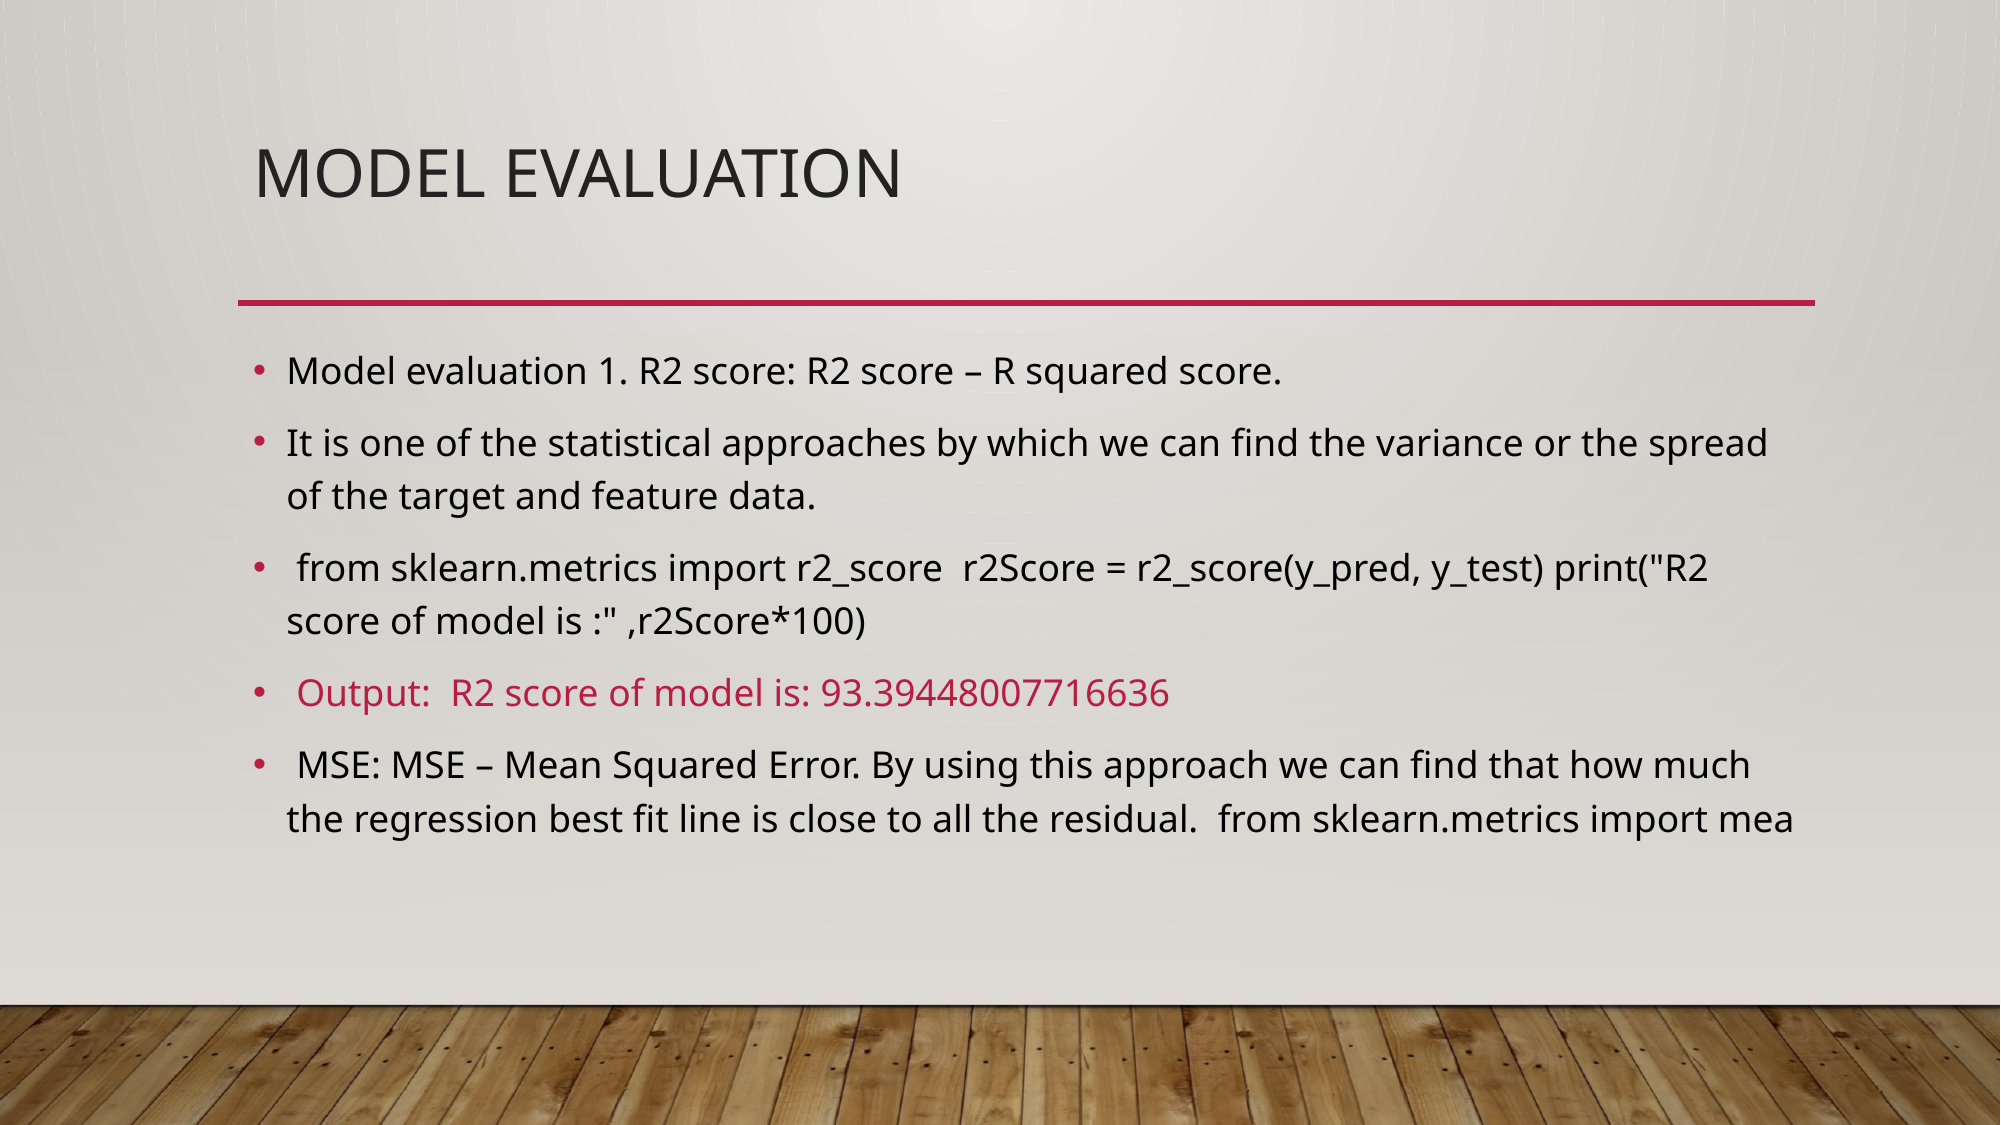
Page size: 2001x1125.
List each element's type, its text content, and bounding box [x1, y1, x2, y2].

list Model evaluation 1. R2 score: R2 score – R squared score. It is one of the statistical approaches by which we can find the variance or the spread of the target and feature data. from sklearn.metrics import r2_score r2Score = r2_score(y_pred, y_test) print("R2 score of model is :" ,r2Score*100) Output: R2 score of model is: 93.39448007716636 MSE: MSE – Mean Squared Error. By using this approach we can find that how much the regression best fit line is close to all the residual. from sklearn.metrics import mea [238, 330, 1814, 897]
title Model evaluation [238, 131, 1814, 305]
picture [0, 1005, 2000, 1125]
